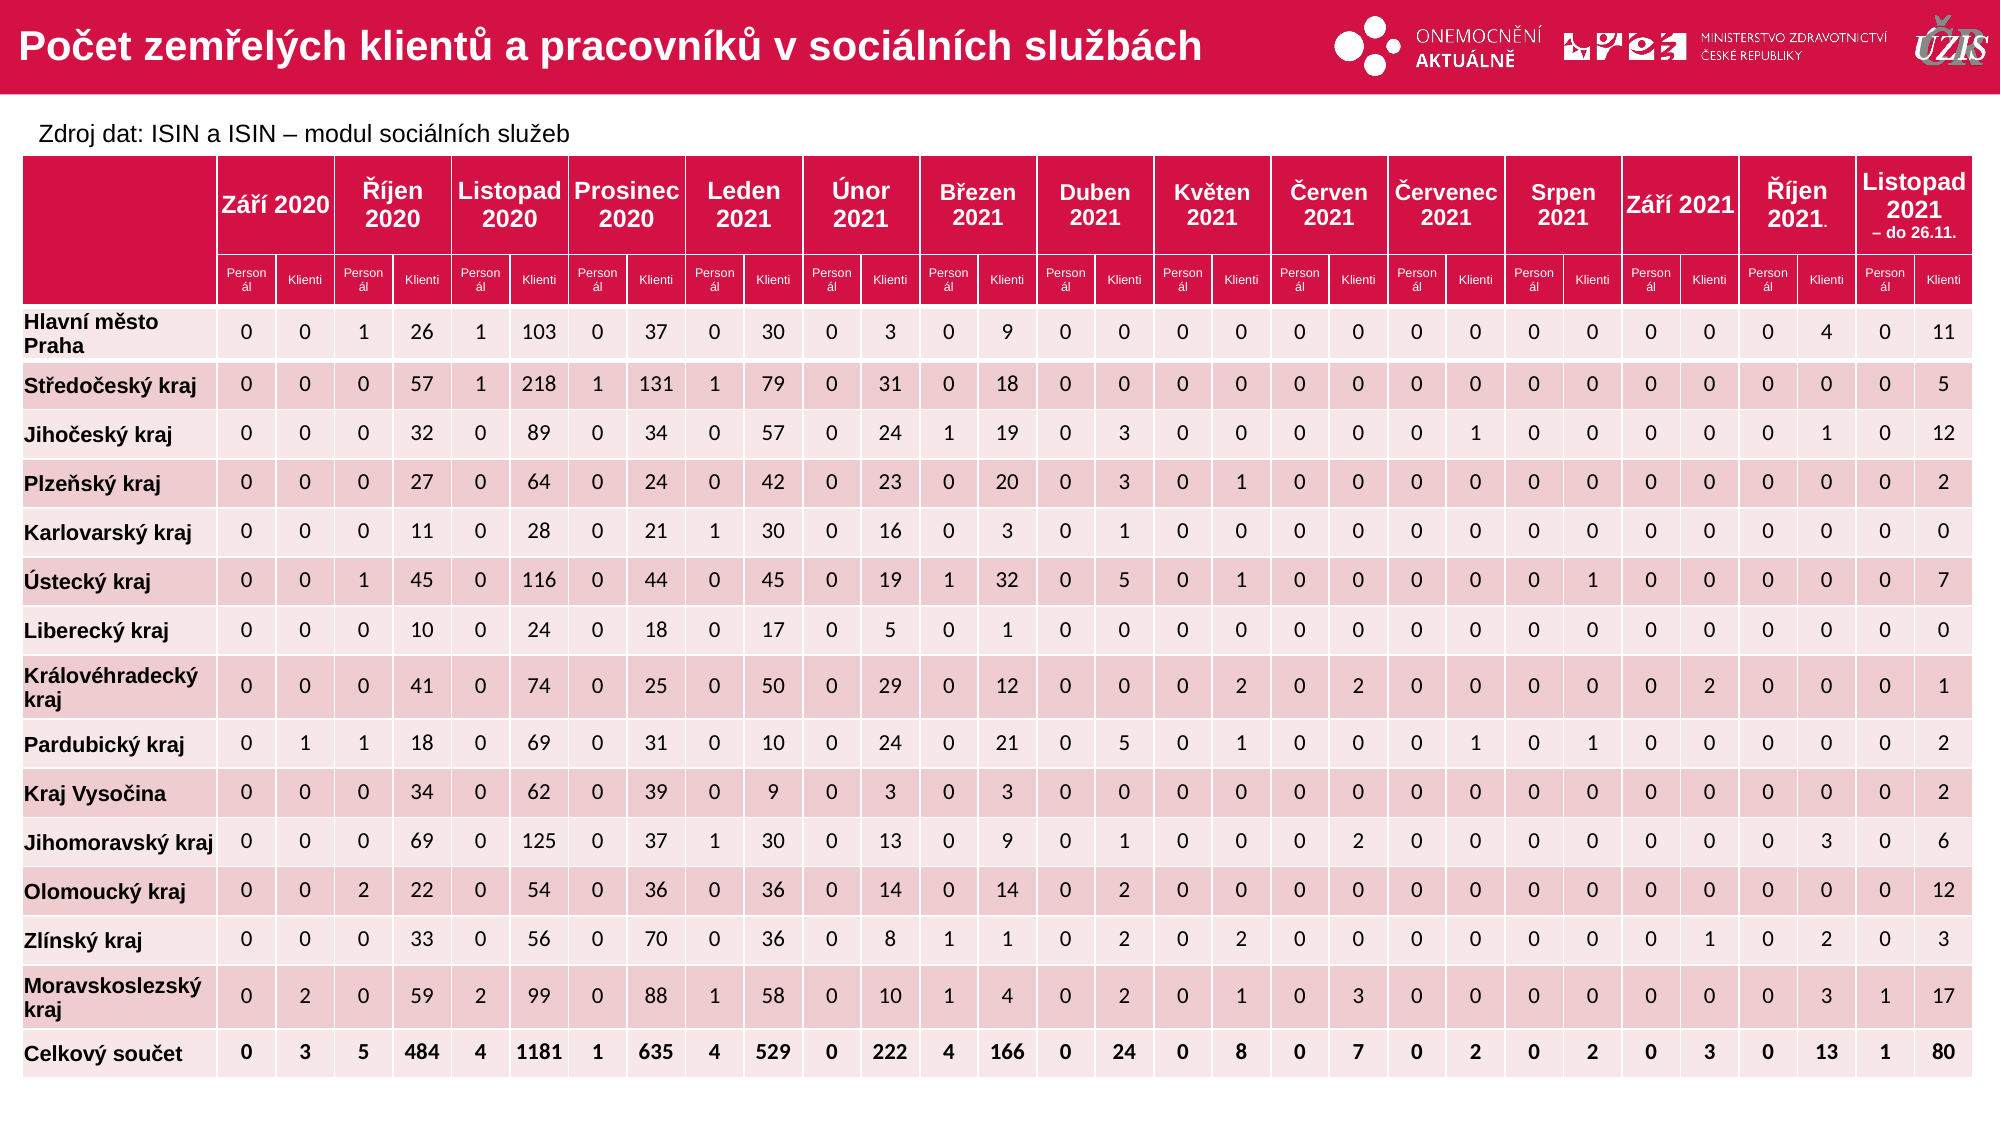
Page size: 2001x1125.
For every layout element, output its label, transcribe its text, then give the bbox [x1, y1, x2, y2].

table_cell 0 [1155, 720, 1211, 767]
table_cell Personál [1038, 255, 1094, 304]
table_cell 0 [1330, 509, 1387, 556]
table_header Září 2021 [1623, 156, 1738, 254]
table_cell 0 [1272, 460, 1328, 507]
table_cell 24 [1096, 1030, 1153, 1077]
table_cell 80 [1915, 1030, 1972, 1077]
table_cell 0 [569, 720, 626, 767]
table_cell 0 [804, 818, 860, 866]
table_cell 0 [1798, 769, 1855, 817]
table_cell 0 [1038, 1030, 1094, 1077]
table_cell 34 [628, 410, 685, 458]
table_cell 0 [1564, 460, 1621, 507]
table_cell Klienti [1798, 255, 1855, 304]
table_cell 0 [1857, 818, 1914, 866]
table_cell 41 [394, 656, 451, 718]
table_cell Personál [335, 255, 392, 304]
table_cell 0 [1740, 460, 1797, 507]
table_cell 0 [1155, 867, 1211, 915]
table_cell 0 [1740, 558, 1797, 605]
table_cell 2 [1564, 1030, 1621, 1077]
table_cell 33 [394, 917, 451, 964]
table_cell 116 [511, 558, 568, 605]
table_cell 0 [1038, 509, 1094, 556]
table_cell 2 [452, 966, 509, 1028]
table_cell 0 [686, 656, 743, 718]
table_cell 0 [1915, 509, 1972, 556]
table_cell 0 [277, 460, 334, 507]
table_cell 17 [1915, 966, 1972, 1028]
picture [1563, 31, 1888, 60]
table_header Duben 2021 [1038, 156, 1153, 254]
table_cell 0 [1623, 720, 1680, 767]
table_cell 0 [1038, 966, 1094, 1028]
table_cell 3 [862, 309, 919, 358]
table_cell 0 [569, 867, 626, 915]
table_cell 1 [1213, 966, 1270, 1028]
table_cell 0 [921, 656, 977, 718]
table_cell 131 [628, 363, 685, 409]
table_cell 0 [1272, 1030, 1328, 1077]
table_cell 0 [1740, 410, 1797, 458]
table_cell 1 [921, 410, 977, 458]
table_cell 28 [511, 509, 568, 556]
table_cell Klienti [1681, 255, 1738, 304]
table_cell 0 [1330, 309, 1387, 358]
table_cell 18 [628, 607, 685, 654]
table_cell 0 [277, 363, 334, 409]
table_cell 59 [394, 966, 451, 1028]
table_cell 0 [218, 1030, 275, 1077]
table_cell 0 [1623, 966, 1680, 1028]
table_cell 12 [979, 656, 1036, 718]
table_cell 2 [1213, 917, 1270, 964]
table_cell 0 [921, 309, 977, 358]
table_cell 2 [1330, 656, 1387, 718]
table_cell 0 [452, 558, 509, 605]
table_cell 0 [1213, 509, 1270, 556]
table_cell 0 [1272, 966, 1328, 1028]
table_cell 9 [979, 309, 1036, 358]
table_cell 0 [1681, 720, 1738, 767]
table_cell 0 [804, 656, 860, 718]
table_cell 0 [1330, 460, 1387, 507]
table_cell 5 [1096, 558, 1153, 605]
table_cell 0 [1564, 656, 1621, 718]
table_cell 0 [1389, 558, 1445, 605]
table_cell 19 [862, 558, 919, 605]
table_cell Personál [452, 255, 509, 304]
table_cell 0 [1447, 558, 1504, 605]
table_cell 0 [1038, 460, 1094, 507]
table_cell 0 [277, 656, 334, 718]
table_cell 0 [1272, 769, 1328, 817]
table_cell 0 [1681, 867, 1738, 915]
table_cell 58 [745, 966, 802, 1028]
table_cell 56 [511, 917, 568, 964]
table_cell 0 [1623, 769, 1680, 817]
table_cell 0 [218, 656, 275, 718]
table_cell Plzeňský kraj [23, 460, 216, 507]
table_cell Klienti [1096, 255, 1153, 304]
table_header Prosinec 2020 [569, 156, 685, 254]
table_cell 2 [1096, 966, 1153, 1028]
table_cell 1 [686, 818, 743, 866]
table_header Červen 2021 [1272, 156, 1387, 254]
table_cell 3 [1096, 410, 1153, 458]
table_cell 0 [1623, 309, 1680, 358]
table_cell 0 [804, 363, 860, 409]
table_cell 37 [628, 309, 685, 358]
table_cell 3 [1330, 966, 1387, 1028]
table_cell Středočeský kraj [23, 363, 216, 409]
table_cell 13 [862, 818, 919, 866]
table_cell 1 [569, 1030, 626, 1077]
table_cell 0 [1330, 410, 1387, 458]
table_cell 0 [1213, 410, 1270, 458]
table_cell 0 [1330, 720, 1387, 767]
table_cell 0 [277, 410, 334, 458]
table_cell 0 [804, 410, 860, 458]
table_cell 0 [1506, 720, 1563, 767]
table_header Srpen 2021 [1506, 156, 1621, 254]
table_cell 0 [569, 917, 626, 964]
table_cell 0 [1623, 509, 1680, 556]
table_cell 0 [1038, 867, 1094, 915]
table_cell 7 [1915, 558, 1972, 605]
table_cell 1 [1447, 720, 1504, 767]
table_header Červenec 2021 [1389, 156, 1504, 254]
table_header Květen 2021 [1155, 156, 1270, 254]
table_cell 0 [1272, 410, 1328, 458]
table_cell 8 [862, 917, 919, 964]
table_cell 0 [452, 867, 509, 915]
table_cell 64 [511, 460, 568, 507]
table_cell 0 [335, 509, 392, 556]
table_cell 45 [745, 558, 802, 605]
table_cell 0 [569, 558, 626, 605]
table_cell 0 [1330, 917, 1387, 964]
table_cell 5 [1915, 363, 1972, 409]
table_cell 0 [1681, 607, 1738, 654]
table_cell 0 [1564, 818, 1621, 866]
table_cell 0 [1389, 410, 1445, 458]
table_cell 0 [921, 460, 977, 507]
table_cell 0 [1330, 558, 1387, 605]
table_cell Klienti [394, 255, 451, 304]
table_cell 0 [686, 917, 743, 964]
table_cell 0 [921, 867, 977, 915]
table_cell 0 [569, 309, 626, 358]
table_cell 0 [569, 966, 626, 1028]
table_cell 1 [1915, 656, 1972, 718]
table_cell Klienti [1564, 255, 1621, 304]
table_cell 4 [1798, 309, 1855, 358]
table_cell Klienti [511, 255, 568, 304]
table_cell 0 [218, 917, 275, 964]
table_cell 0 [452, 818, 509, 866]
table_cell Personál [1506, 255, 1563, 304]
table_cell Personál [1155, 255, 1211, 304]
table_cell Klienti [1915, 255, 1972, 304]
table_cell 1 [979, 607, 1036, 654]
table_cell Jihočeský kraj [23, 410, 216, 458]
table_cell 0 [1447, 363, 1504, 409]
table_cell 1 [1213, 460, 1270, 507]
table_cell 12 [1915, 410, 1972, 458]
table_cell 0 [1038, 309, 1094, 358]
table_cell 0 [1155, 309, 1211, 358]
table_cell 0 [1857, 558, 1914, 605]
table_cell 0 [1798, 558, 1855, 605]
table_cell 0 [277, 769, 334, 817]
table_cell 0 [1038, 818, 1094, 866]
table_cell 1 [1213, 720, 1270, 767]
table_cell Zlínský kraj [23, 917, 216, 964]
table_cell 0 [1564, 410, 1621, 458]
table_cell 5 [1096, 720, 1153, 767]
table_cell 0 [804, 558, 860, 605]
table_cell 0 [1740, 818, 1797, 866]
table_cell 32 [394, 410, 451, 458]
table_cell 0 [452, 656, 509, 718]
table_cell 1 [686, 509, 743, 556]
table_cell 0 [1447, 966, 1504, 1028]
table_cell 0 [1798, 867, 1855, 915]
table_cell Karlovarský kraj [23, 509, 216, 556]
table_cell 10 [862, 966, 919, 1028]
table_cell 222 [862, 1030, 919, 1077]
table_cell 0 [1915, 607, 1972, 654]
table_cell 0 [1623, 558, 1680, 605]
table_cell 0 [804, 460, 860, 507]
table_cell 2 [1915, 720, 1972, 767]
table_cell 1 [686, 966, 743, 1028]
table_cell 0 [1681, 966, 1738, 1028]
table_cell 0 [1623, 460, 1680, 507]
table_cell 0 [1447, 309, 1504, 358]
table_cell 0 [686, 867, 743, 915]
table_cell Personál [218, 255, 275, 304]
table_cell 0 [1213, 867, 1270, 915]
table_cell 0 [569, 656, 626, 718]
table_cell 25 [628, 656, 685, 718]
table_cell 30 [745, 509, 802, 556]
table_cell 0 [218, 309, 275, 358]
table_cell 0 [218, 460, 275, 507]
table_header Únor 2021 [804, 156, 919, 254]
table_cell 0 [335, 818, 392, 866]
table_cell 0 [921, 363, 977, 409]
table_cell 2 [335, 867, 392, 915]
table_cell 3 [277, 1030, 334, 1077]
table_header Září 2020 [218, 156, 334, 254]
table_cell 0 [452, 607, 509, 654]
table_cell 0 [1857, 769, 1914, 817]
table_header [23, 156, 216, 254]
table_cell 10 [745, 720, 802, 767]
table_cell Kraj Vysočina [23, 769, 216, 817]
table_cell 0 [1155, 363, 1211, 409]
table_cell 0 [1272, 509, 1328, 556]
table_cell 0 [1155, 769, 1211, 817]
table_cell 3 [1798, 818, 1855, 866]
table_cell 0 [1740, 309, 1797, 358]
table_cell 0 [1857, 460, 1914, 507]
table_cell 9 [745, 769, 802, 817]
table_cell 0 [1623, 410, 1680, 458]
table_cell 0 [1389, 509, 1445, 556]
table_cell 1 [1213, 558, 1270, 605]
table_cell 0 [1740, 917, 1797, 964]
table_cell 0 [1564, 309, 1621, 358]
table_cell Personál [569, 255, 626, 304]
table_cell 0 [1272, 818, 1328, 866]
table_cell 0 [921, 818, 977, 866]
table_cell 0 [1389, 917, 1445, 964]
table_cell 0 [1740, 363, 1797, 409]
table_cell 0 [1272, 558, 1328, 605]
table_cell 0 [218, 363, 275, 409]
table_cell 0 [804, 607, 860, 654]
table_cell 529 [745, 1030, 802, 1077]
table_cell 0 [1740, 720, 1797, 767]
table_cell 42 [745, 460, 802, 507]
table_cell 0 [1506, 363, 1563, 409]
table_cell 2 [1096, 867, 1153, 915]
table_cell 0 [1096, 363, 1153, 409]
table_cell 0 [686, 460, 743, 507]
table_cell 0 [1681, 509, 1738, 556]
table_cell 0 [1564, 509, 1621, 556]
table_cell 2 [1798, 917, 1855, 964]
table_cell 1 [1798, 410, 1855, 458]
table_cell 0 [335, 363, 392, 409]
table_cell 0 [1623, 818, 1680, 866]
table_cell 0 [569, 509, 626, 556]
table_cell 0 [1155, 460, 1211, 507]
table_cell 0 [921, 769, 977, 817]
table_cell 2 [1213, 656, 1270, 718]
table_cell 0 [569, 607, 626, 654]
table_cell Klienti [277, 255, 334, 304]
table_cell 54 [511, 867, 568, 915]
table_cell 0 [921, 509, 977, 556]
table_cell 0 [1155, 966, 1211, 1028]
table_cell 0 [1506, 656, 1563, 718]
table_cell 0 [804, 867, 860, 915]
table_cell 0 [1447, 818, 1504, 866]
table_cell 0 [1564, 363, 1621, 409]
table_cell 484 [394, 1030, 451, 1077]
table_cell 9 [979, 818, 1036, 866]
table_cell Personál [1272, 255, 1328, 304]
table_cell 14 [862, 867, 919, 915]
table_cell 0 [1389, 720, 1445, 767]
table_cell [23, 254, 216, 304]
table_cell 0 [1038, 720, 1094, 767]
table_cell Personál [1623, 255, 1680, 304]
table_cell 0 [452, 509, 509, 556]
table_cell 0 [1798, 607, 1855, 654]
table_cell 0 [335, 966, 392, 1028]
table_cell 18 [979, 363, 1036, 409]
table_cell 26 [394, 309, 451, 358]
table_cell 0 [1623, 607, 1680, 654]
table_cell 0 [1623, 917, 1680, 964]
table_cell 0 [1740, 966, 1797, 1028]
table_header Březen 2021 [921, 156, 1036, 254]
table_cell 0 [1272, 363, 1328, 409]
table_cell 166 [979, 1030, 1036, 1077]
table_cell 0 [1740, 769, 1797, 817]
table_cell Hlavní město Praha [23, 309, 216, 358]
table_cell 1 [1096, 509, 1153, 556]
table_cell 0 [1740, 867, 1797, 915]
table_cell Jihomoravský kraj [23, 818, 216, 866]
table_cell 24 [628, 460, 685, 507]
table_cell 0 [1798, 363, 1855, 409]
table_cell 24 [862, 410, 919, 458]
table_cell 0 [1155, 818, 1211, 866]
table_cell 1 [277, 720, 334, 767]
table_cell 0 [1681, 460, 1738, 507]
table_cell 24 [511, 607, 568, 654]
table_cell 0 [218, 818, 275, 866]
table_cell 0 [1447, 867, 1504, 915]
table_cell 0 [569, 769, 626, 817]
table_cell 0 [1681, 410, 1738, 458]
table_cell 0 [1155, 607, 1211, 654]
table_cell 2 [1447, 1030, 1504, 1077]
table_cell 0 [1155, 917, 1211, 964]
table_cell 0 [1038, 769, 1094, 817]
table_cell 0 [1272, 720, 1328, 767]
table_cell 0 [218, 769, 275, 817]
table_cell 0 [1564, 917, 1621, 964]
table_cell 0 [1447, 460, 1504, 507]
table_cell 0 [686, 410, 743, 458]
table_cell 125 [511, 818, 568, 866]
text_box Zdroj dat: ISIN a ISIN – modul sociálních služeb [23, 110, 587, 155]
table_cell 8 [1213, 1030, 1270, 1077]
picture [1397, 16, 1542, 76]
table_cell Královéhradecký kraj [23, 656, 216, 718]
table_cell 62 [511, 769, 568, 817]
table_cell 0 [1857, 509, 1914, 556]
table_cell 0 [1038, 607, 1094, 654]
table_cell 44 [628, 558, 685, 605]
table_cell 0 [1857, 720, 1914, 767]
table_cell 2 [1915, 460, 1972, 507]
table_cell 50 [745, 656, 802, 718]
table_cell 0 [1389, 363, 1445, 409]
title Počet zemřelých klientů a pracovníků v sociálních službách [3, 0, 1397, 95]
table_cell 5 [862, 607, 919, 654]
table_cell 0 [1564, 867, 1621, 915]
table_cell Liberecký kraj [23, 607, 216, 654]
table_cell 0 [218, 607, 275, 654]
table_cell 69 [394, 818, 451, 866]
table_cell Olomoucký kraj [23, 867, 216, 915]
table_cell 0 [452, 769, 509, 817]
table_cell 31 [628, 720, 685, 767]
table_cell 79 [745, 363, 802, 409]
table_cell 0 [1096, 769, 1153, 817]
table_cell Klienti [1213, 255, 1270, 304]
table_cell 0 [1447, 917, 1504, 964]
table_cell 0 [1798, 656, 1855, 718]
table_cell 0 [277, 509, 334, 556]
table_cell 32 [979, 558, 1036, 605]
table_cell 0 [1681, 309, 1738, 358]
table_cell 0 [335, 769, 392, 817]
table_cell 0 [921, 720, 977, 767]
table_cell 0 [1506, 1030, 1563, 1077]
table_cell 0 [686, 607, 743, 654]
table_cell 0 [1506, 917, 1563, 964]
table_cell 14 [979, 867, 1036, 915]
table_cell 0 [686, 558, 743, 605]
table_cell 0 [1272, 867, 1328, 915]
table_cell 1 [686, 363, 743, 409]
table_cell 0 [1506, 867, 1563, 915]
table_cell 1 [1681, 917, 1738, 964]
table_header Leden 2021 [686, 156, 802, 254]
table_cell 0 [569, 410, 626, 458]
table_cell 0 [1389, 966, 1445, 1028]
table_cell 0 [1330, 607, 1387, 654]
table_cell 30 [745, 309, 802, 358]
table_cell 99 [511, 966, 568, 1028]
table_cell Personál [686, 255, 743, 304]
table_cell 0 [1506, 460, 1563, 507]
table_cell 24 [862, 720, 919, 767]
table_cell 57 [394, 363, 451, 409]
table_cell 0 [1447, 769, 1504, 817]
table_cell 39 [628, 769, 685, 817]
table_cell 0 [1155, 1030, 1211, 1077]
table_cell 1 [1857, 1030, 1914, 1077]
table_cell 0 [569, 818, 626, 866]
table_cell 1 [452, 363, 509, 409]
table_cell Klienti [745, 255, 802, 304]
table_cell 20 [979, 460, 1036, 507]
table_cell 34 [394, 769, 451, 817]
table_cell 0 [1038, 558, 1094, 605]
table_cell 0 [1389, 607, 1445, 654]
table_cell 0 [1740, 509, 1797, 556]
table_cell 3 [1798, 966, 1855, 1028]
table_cell 0 [1506, 309, 1563, 358]
table_cell Klienti [979, 255, 1036, 304]
table_cell 1 [921, 558, 977, 605]
table_cell 0 [1447, 509, 1504, 556]
table_cell 0 [1389, 867, 1445, 915]
table_cell 0 [1857, 656, 1914, 718]
table_cell 0 [1740, 1030, 1797, 1077]
table_cell 1 [335, 720, 392, 767]
table_cell 1 [335, 309, 392, 358]
table_cell 0 [804, 720, 860, 767]
table_cell 0 [686, 720, 743, 767]
table_cell 0 [1096, 309, 1153, 358]
table_cell 0 [1506, 607, 1563, 654]
table_cell 0 [1623, 656, 1680, 718]
table_cell 27 [394, 460, 451, 507]
table_cell 88 [628, 966, 685, 1028]
table_cell Ústecký kraj [23, 558, 216, 605]
table_cell 218 [511, 363, 568, 409]
table_cell 23 [862, 460, 919, 507]
table_cell 45 [394, 558, 451, 605]
table_cell 19 [979, 410, 1036, 458]
table_cell 0 [218, 966, 275, 1028]
table_cell 0 [1681, 363, 1738, 409]
table_cell 6 [1915, 818, 1972, 866]
table_cell 0 [277, 917, 334, 964]
table_cell Personál [1389, 255, 1445, 304]
table_cell 0 [1272, 656, 1328, 718]
table_cell 7 [1330, 1030, 1387, 1077]
table_cell 0 [1389, 769, 1445, 817]
table_cell 0 [1564, 966, 1621, 1028]
table_cell 12 [1915, 867, 1972, 915]
table_cell 0 [218, 410, 275, 458]
table_cell 0 [1155, 558, 1211, 605]
table_cell 0 [1447, 656, 1504, 718]
table_cell 0 [452, 410, 509, 458]
table_cell 70 [628, 917, 685, 964]
table_cell 0 [1740, 607, 1797, 654]
table_cell Klienti [1447, 255, 1504, 304]
table_cell 0 [1506, 818, 1563, 866]
table_cell 3 [979, 509, 1036, 556]
table_cell 0 [1330, 769, 1387, 817]
table_cell Personál [921, 255, 977, 304]
table_cell 0 [1740, 656, 1797, 718]
table_cell 1 [1857, 966, 1914, 1028]
table_header Listopad 2020 [452, 156, 568, 254]
table_cell 0 [1564, 769, 1621, 817]
table_cell 0 [804, 309, 860, 358]
picture [1915, 15, 1989, 66]
table_cell 36 [745, 867, 802, 915]
table_cell 0 [277, 818, 334, 866]
table_cell 1 [1447, 410, 1504, 458]
table_cell 0 [335, 656, 392, 718]
table_cell 0 [1038, 363, 1094, 409]
table_cell 0 [1857, 607, 1914, 654]
table_cell 0 [1155, 410, 1211, 458]
table_cell 0 [1272, 917, 1328, 964]
table_cell 0 [686, 309, 743, 358]
table_cell 0 [1857, 309, 1914, 358]
table_cell 36 [745, 917, 802, 964]
table_cell Klienti [1330, 255, 1387, 304]
table_cell Personál [1857, 255, 1914, 304]
table_cell 3 [1681, 1030, 1738, 1077]
table_cell 0 [686, 769, 743, 817]
table_cell Moravskoslezský kraj [23, 966, 216, 1028]
table_cell 21 [628, 509, 685, 556]
table_cell 0 [1213, 309, 1270, 358]
table_cell 18 [394, 720, 451, 767]
table_cell 0 [218, 509, 275, 556]
table_cell Klienti [628, 255, 685, 304]
table_cell 0 [1857, 867, 1914, 915]
table_cell 0 [277, 607, 334, 654]
table_cell 0 [1038, 917, 1094, 964]
table_cell 4 [452, 1030, 509, 1077]
table_cell 0 [1213, 818, 1270, 866]
table_cell 1181 [511, 1030, 568, 1077]
table_cell 0 [1155, 509, 1211, 556]
table_cell 89 [511, 410, 568, 458]
table_cell 0 [804, 769, 860, 817]
table_cell 13 [1798, 1030, 1855, 1077]
table_cell 0 [277, 558, 334, 605]
table_cell 3 [1915, 917, 1972, 964]
table_cell 0 [452, 917, 509, 964]
table_cell 0 [804, 966, 860, 1028]
table_cell 0 [1272, 607, 1328, 654]
table_cell 0 [1389, 460, 1445, 507]
table_cell 0 [1389, 1030, 1445, 1077]
table_cell 0 [1213, 607, 1270, 654]
table_cell 3 [979, 769, 1036, 817]
table_cell 4 [921, 1030, 977, 1077]
table_cell 0 [1623, 867, 1680, 915]
table_cell 0 [218, 720, 275, 767]
table_cell 2 [1096, 917, 1153, 964]
table_cell 0 [277, 309, 334, 358]
table_cell 2 [1681, 656, 1738, 718]
table_cell 0 [1506, 558, 1563, 605]
table_cell 74 [511, 656, 568, 718]
table_cell 0 [1681, 818, 1738, 866]
table_cell 3 [1096, 460, 1153, 507]
table_cell 0 [1213, 769, 1270, 817]
table_cell 22 [394, 867, 451, 915]
table_cell 1 [335, 558, 392, 605]
table_cell 36 [628, 867, 685, 915]
table_cell 2 [1330, 818, 1387, 866]
table_cell 0 [1447, 607, 1504, 654]
table_cell 0 [218, 558, 275, 605]
table_cell 0 [1623, 363, 1680, 409]
table_cell 31 [862, 363, 919, 409]
table_cell 0 [804, 509, 860, 556]
table_cell 0 [1038, 410, 1094, 458]
table_cell 0 [1213, 363, 1270, 409]
table_cell 0 [1330, 867, 1387, 915]
table_cell 57 [745, 410, 802, 458]
table_cell 0 [218, 867, 275, 915]
table_cell 1 [921, 966, 977, 1028]
table_cell 69 [511, 720, 568, 767]
table_cell 3 [862, 769, 919, 817]
table_cell 17 [745, 607, 802, 654]
table_cell 30 [745, 818, 802, 866]
table_cell Personál [804, 255, 860, 304]
table_cell 0 [1272, 309, 1328, 358]
table_cell 0 [1857, 917, 1914, 964]
table_header Listopad 2021 – do 26.11. [1857, 156, 1972, 254]
table_cell 0 [1798, 460, 1855, 507]
table_cell 21 [979, 720, 1036, 767]
table_cell 0 [1155, 656, 1211, 718]
table_cell 1 [1564, 720, 1621, 767]
table_cell 5 [335, 1030, 392, 1077]
table_cell 0 [1857, 410, 1914, 458]
table_cell 0 [1623, 1030, 1680, 1077]
table_cell 103 [511, 309, 568, 358]
table_cell 0 [1389, 656, 1445, 718]
table_cell 0 [804, 917, 860, 964]
table_cell 0 [1096, 656, 1153, 718]
table_cell 1 [921, 917, 977, 964]
table_cell 11 [394, 509, 451, 556]
table_cell 2 [277, 966, 334, 1028]
table_cell 0 [1389, 818, 1445, 866]
table_cell 0 [1506, 966, 1563, 1028]
table_cell 16 [862, 509, 919, 556]
table_cell 635 [628, 1030, 685, 1077]
table_cell 4 [686, 1030, 743, 1077]
table_cell 29 [862, 656, 919, 718]
table_cell 1 [1096, 818, 1153, 866]
table_cell 0 [1506, 769, 1563, 817]
table_cell 1 [452, 309, 509, 358]
table_cell 0 [1681, 558, 1738, 605]
table_cell 0 [1506, 509, 1563, 556]
table_cell Klienti [862, 255, 919, 304]
table_cell 0 [1096, 607, 1153, 654]
table_cell Personál [1740, 255, 1797, 304]
table_cell 0 [804, 1030, 860, 1077]
table_cell 0 [335, 410, 392, 458]
table_cell 0 [1330, 363, 1387, 409]
table_cell 0 [452, 460, 509, 507]
table_cell 0 [335, 460, 392, 507]
table_cell 4 [979, 966, 1036, 1028]
table_cell 1 [1564, 558, 1621, 605]
table_cell 37 [628, 818, 685, 866]
table_cell 0 [1506, 410, 1563, 458]
table_cell 0 [1681, 769, 1738, 817]
table_cell Pardubický kraj [23, 720, 216, 767]
table_cell 1 [569, 363, 626, 409]
table_cell 0 [1564, 607, 1621, 654]
table_cell 0 [1798, 509, 1855, 556]
table_cell 2 [1915, 769, 1972, 817]
table_cell 0 [569, 460, 626, 507]
table_header Říjen 2021. [1740, 156, 1855, 254]
table_cell 0 [1798, 720, 1855, 767]
table_header Říjen 2020 [335, 156, 451, 254]
table_cell 11 [1915, 309, 1972, 358]
table_cell 0 [1038, 656, 1094, 718]
table_cell 0 [335, 917, 392, 964]
table_cell 0 [452, 720, 509, 767]
table_cell 0 [921, 607, 977, 654]
table_cell 0 [1389, 309, 1445, 358]
table_cell Celkový součet [23, 1030, 216, 1077]
table_cell 0 [277, 867, 334, 915]
table_cell 0 [335, 607, 392, 654]
table_cell 0 [1857, 363, 1914, 409]
table_cell 10 [394, 607, 451, 654]
table_cell 1 [979, 917, 1036, 964]
